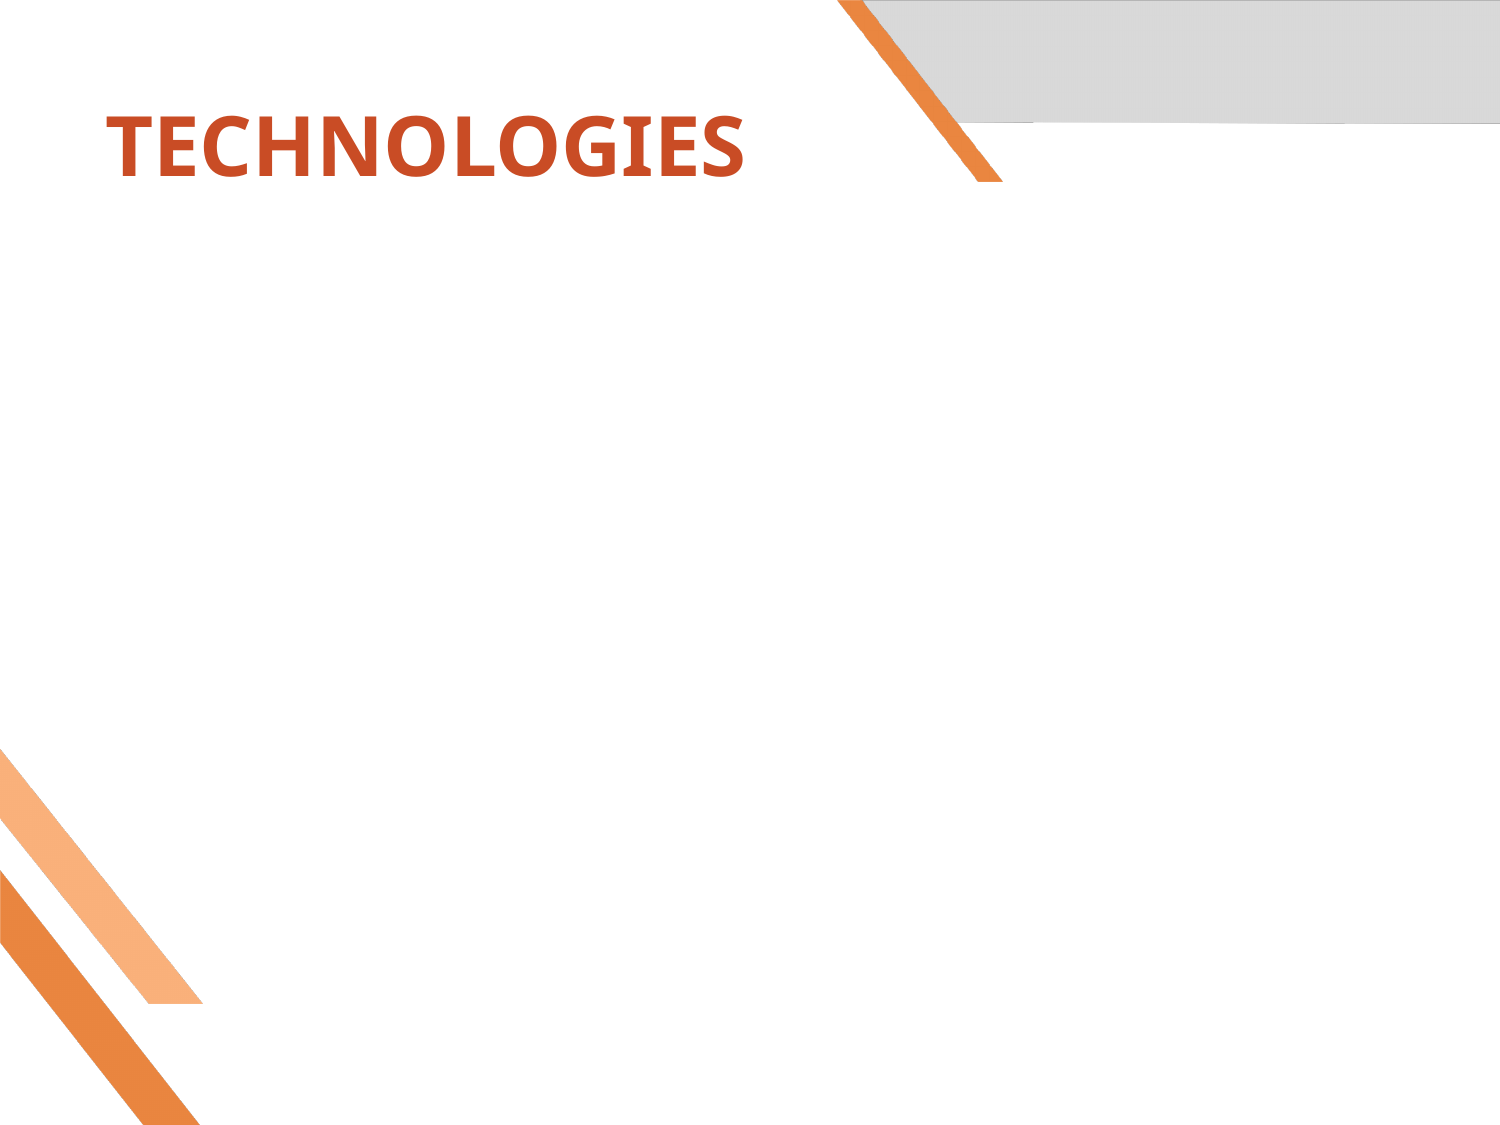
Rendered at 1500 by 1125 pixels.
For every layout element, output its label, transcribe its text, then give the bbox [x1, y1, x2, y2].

title TECHNOLOGIES [75, 77, 855, 209]
picture [837, 0, 1500, 182]
picture [0, 745, 203, 1125]
